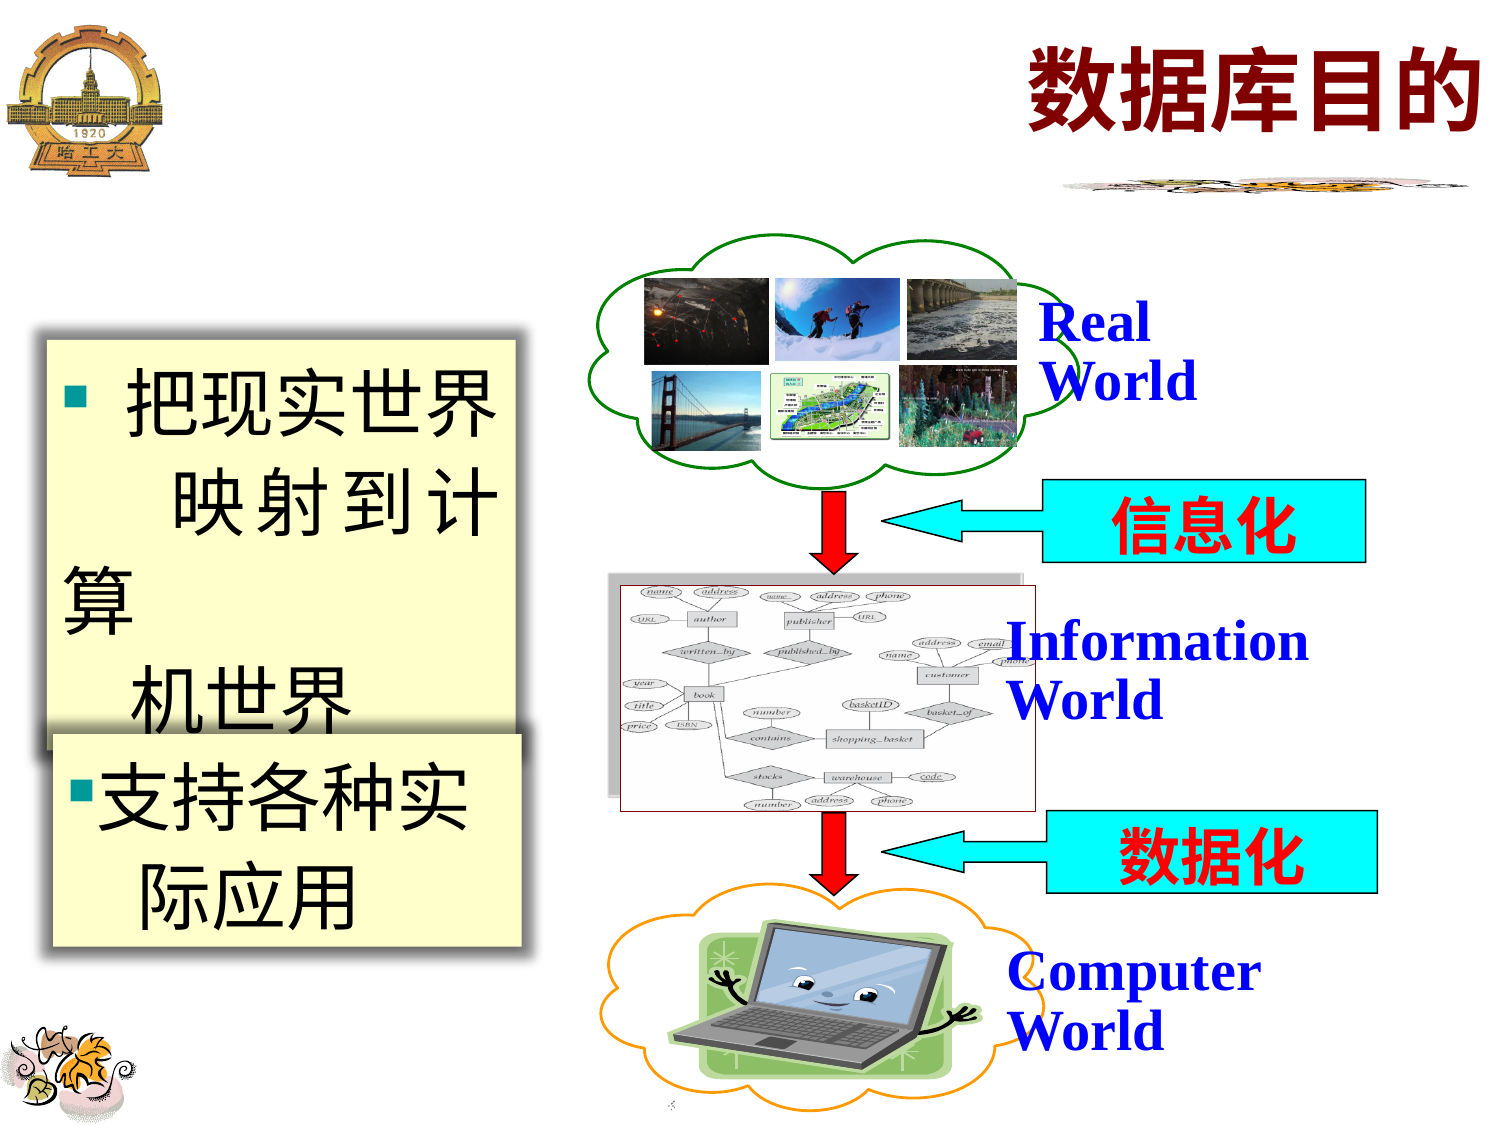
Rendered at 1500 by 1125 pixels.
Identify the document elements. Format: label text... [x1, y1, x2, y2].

text_box 数据库目的 [162, 0, 1500, 175]
picture [0, 24, 175, 182]
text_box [585, 231, 1397, 1114]
text_box 支持各种实 际应用 [53, 734, 522, 947]
text_box 把现实世界 映射到计算 机世界 [46, 339, 516, 715]
